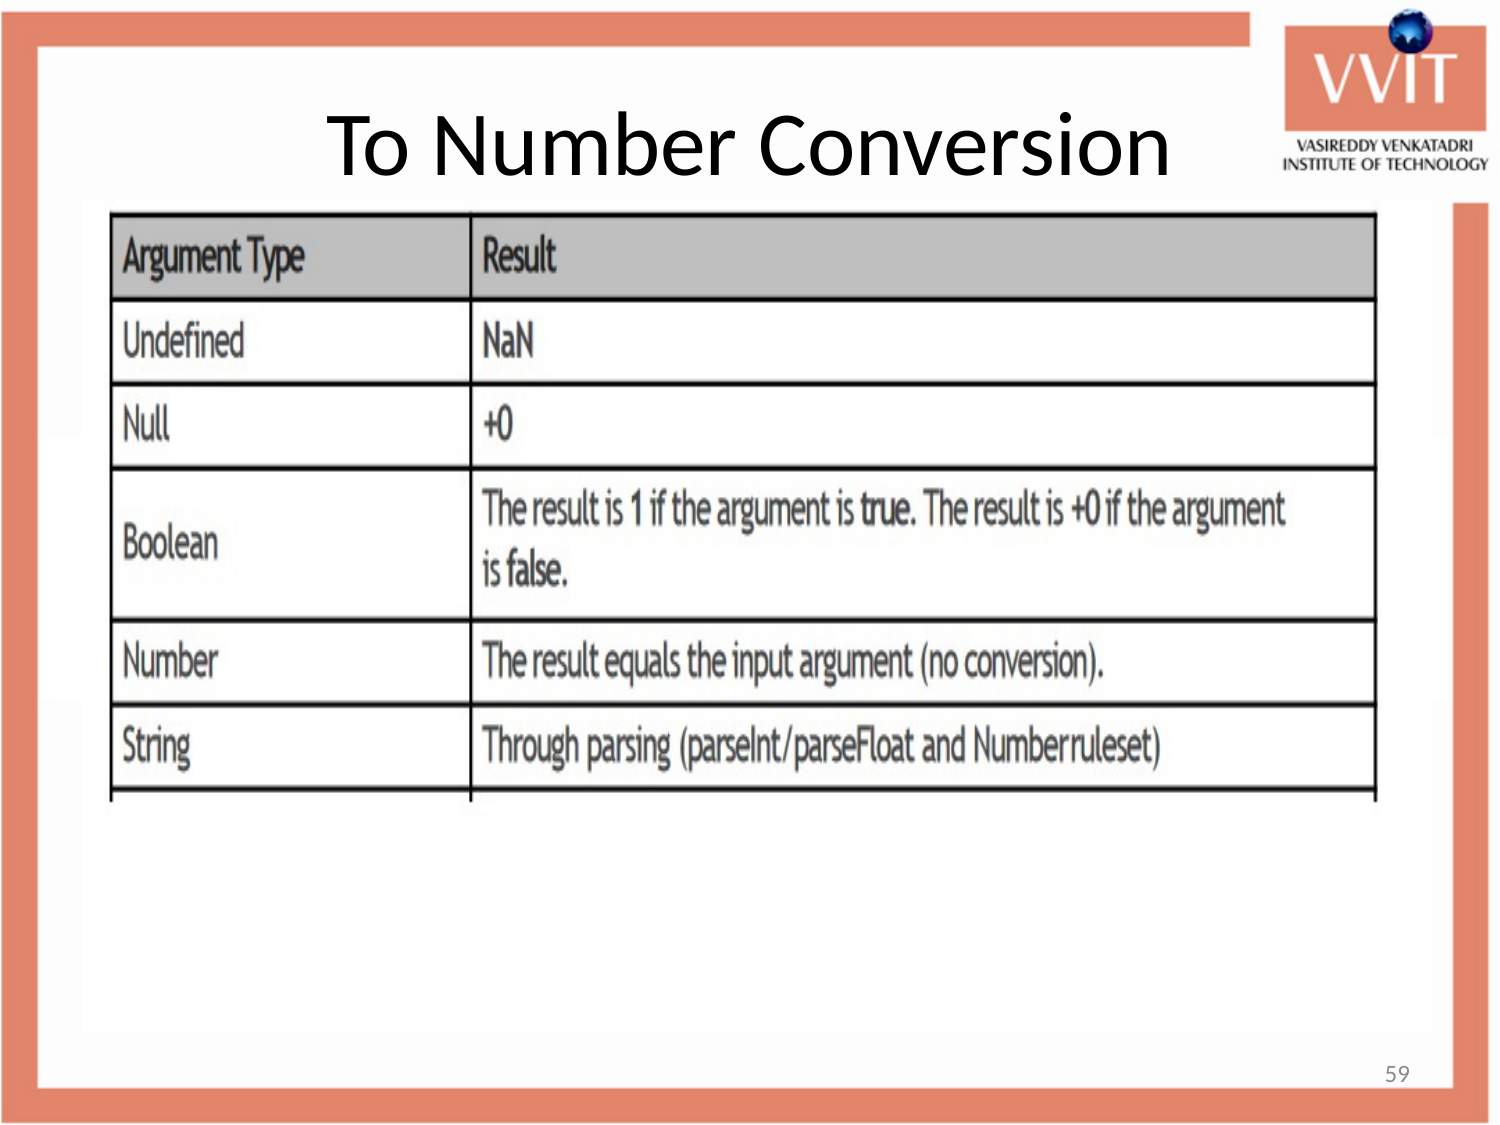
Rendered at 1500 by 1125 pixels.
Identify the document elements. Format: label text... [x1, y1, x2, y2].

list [81, 198, 1433, 1032]
slide_number 59 [1074, 1042, 1425, 1103]
picture [0, 0, 1500, 1125]
title To Number Conversion [75, 45, 1425, 233]
